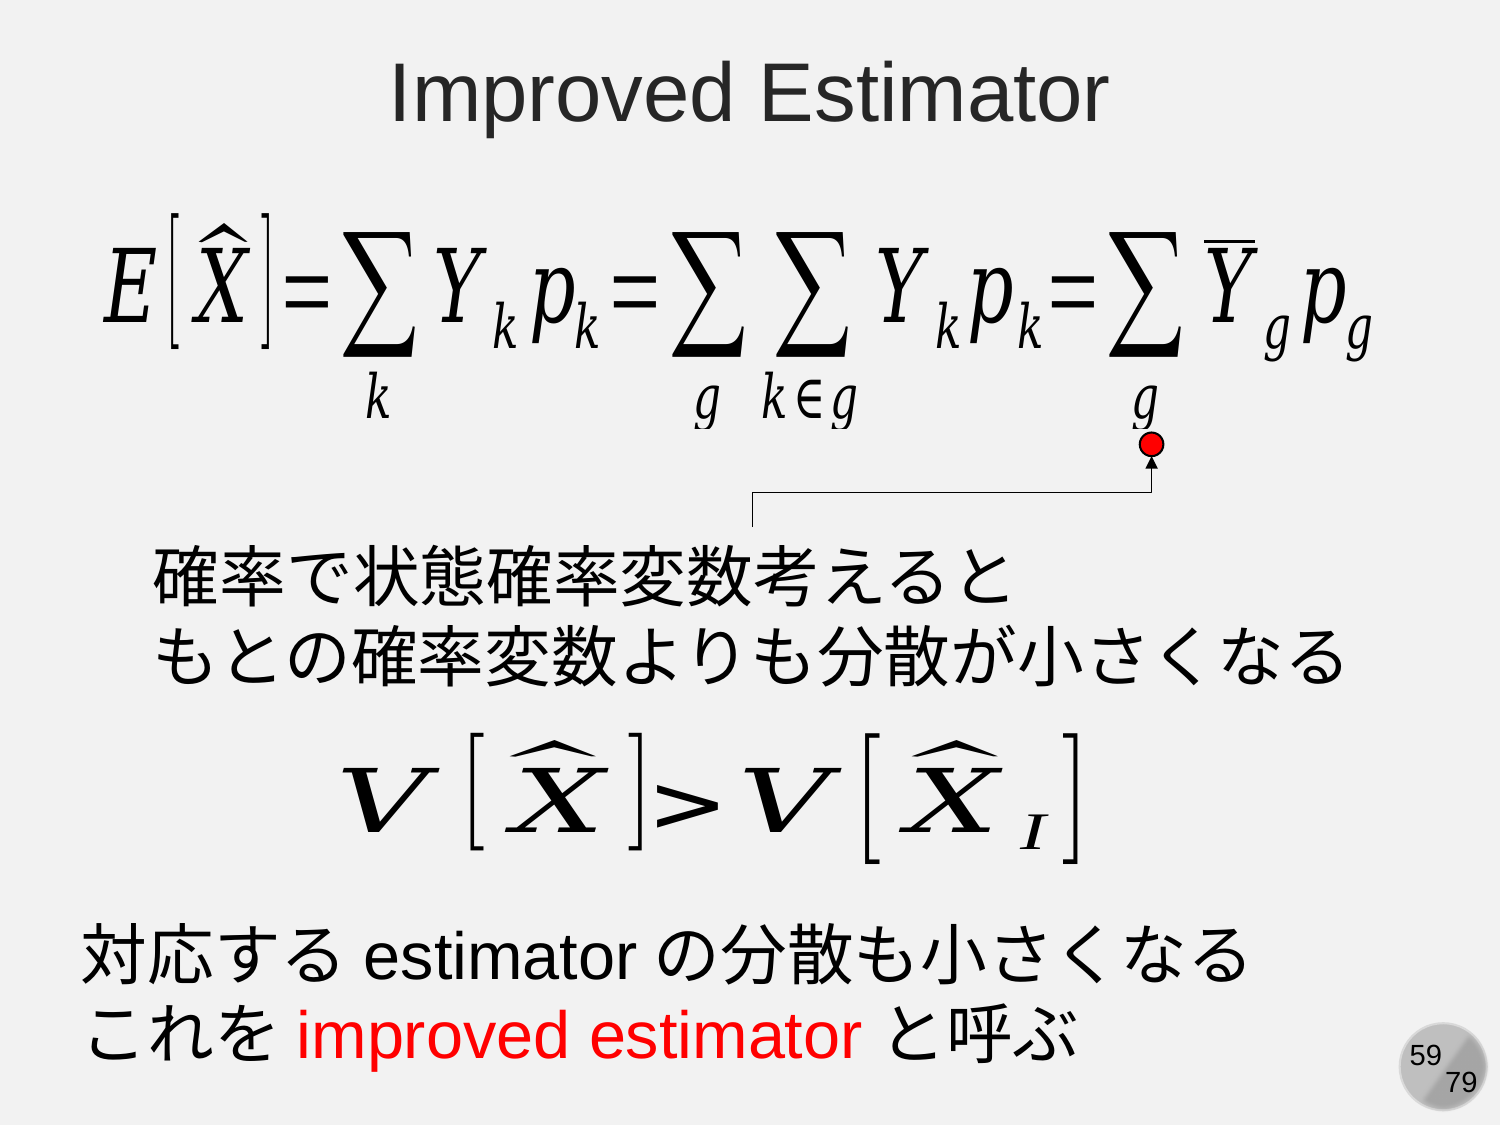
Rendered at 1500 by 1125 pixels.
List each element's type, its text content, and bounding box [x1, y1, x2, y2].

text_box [916, 291, 988, 692]
text_box 対応するestimatorの分散も小さくなる これをimproved estimatorと呼ぶ [65, 905, 1270, 1080]
list Improved Estimator [0, 31, 1500, 155]
text_box [1138, 431, 1165, 457]
